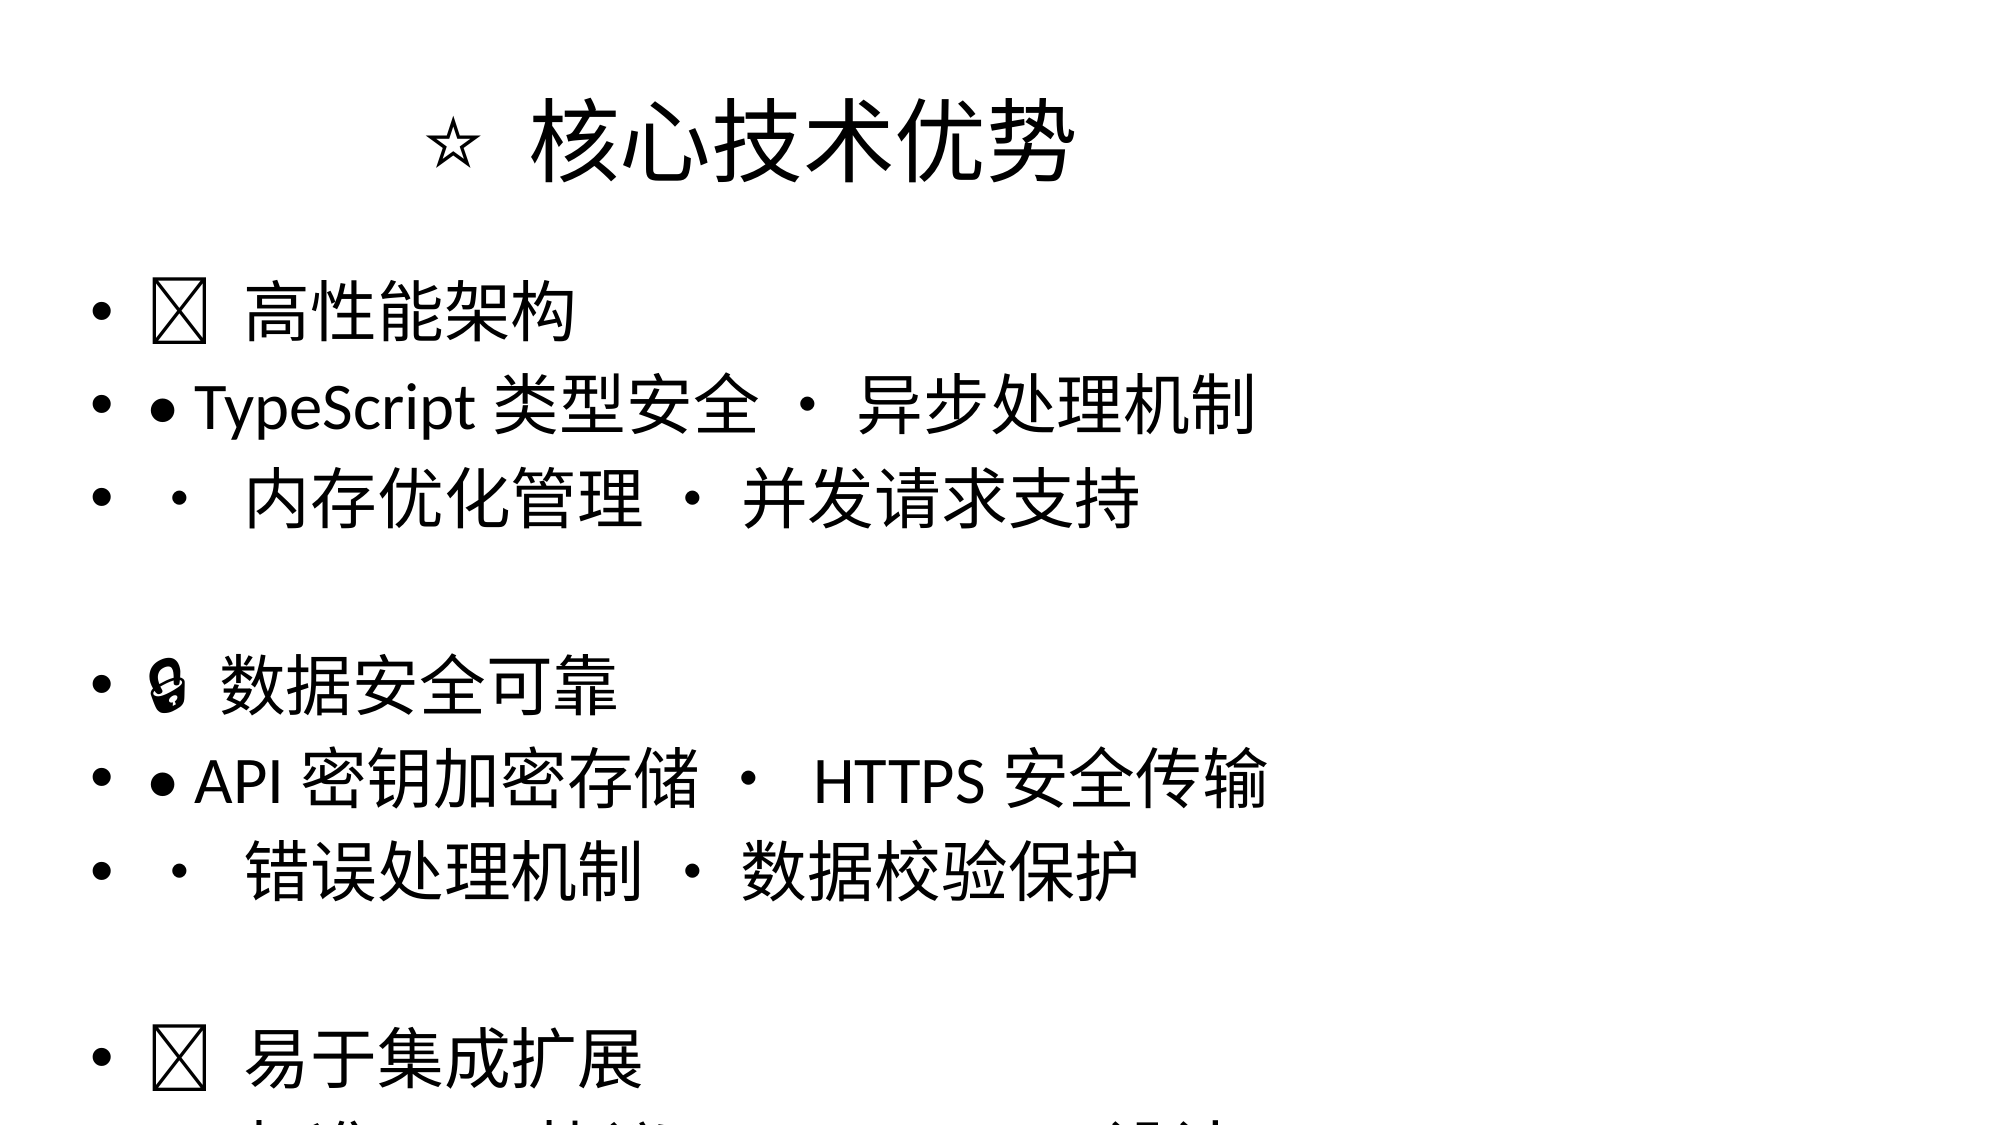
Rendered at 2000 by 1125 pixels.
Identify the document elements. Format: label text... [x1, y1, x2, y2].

list 🚀 高性能架构 • TypeScript类型安全 • 异步处理机制 • 内存优化管理 • 并发请求支持 🔒 数据安全可靠 • API密钥加密存储 • HTTPS安全传输 • 错误处理机制 • 数据校验保护 🔧 易于集成扩展 • 标准MCP协议 • RESTful API设计 • 模块化工具架构 • 插件式扩展 📊 专业数据处理 • 多格式数据输出 • 智能数据清洗 • 实时计算引擎 • 历史数据缓存 🌐 跨平台兼容 • Windows/Linux/macOS • Docker容器支持 • 云原生架构 • 微服务友好 [75, 262, 1425, 1005]
title ⭐ 核心技术优势 [75, 45, 1425, 233]
